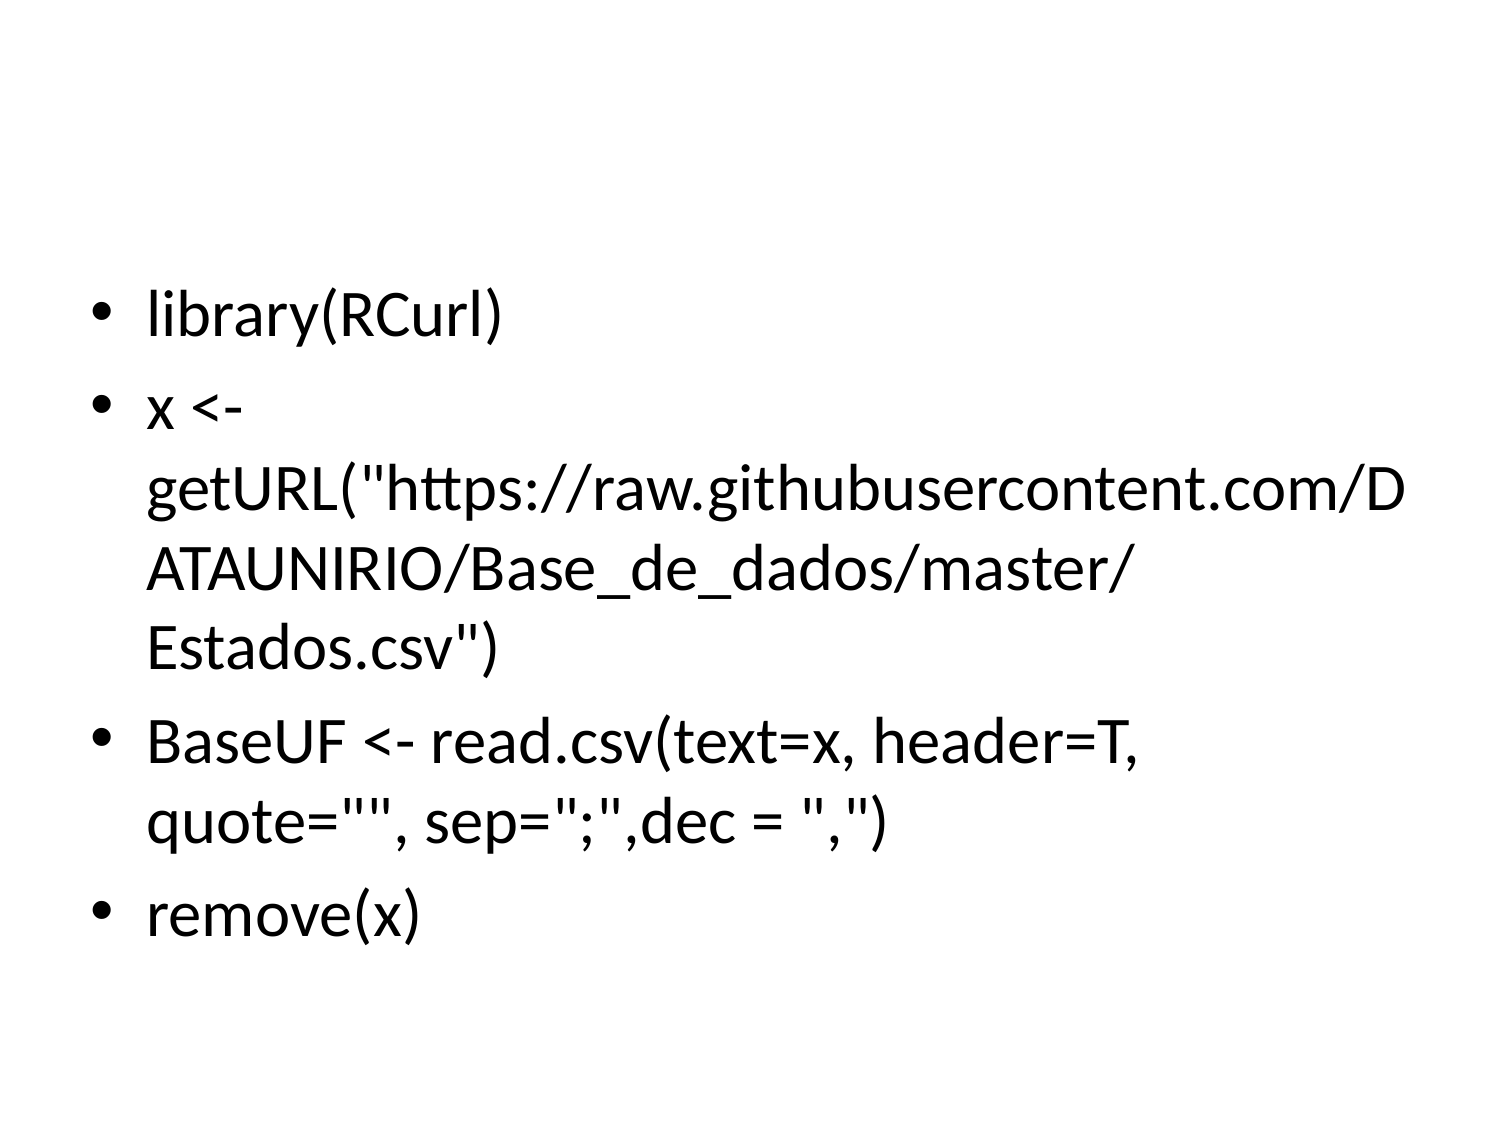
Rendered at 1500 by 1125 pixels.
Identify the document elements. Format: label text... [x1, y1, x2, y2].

list library(RCurl) x <- getURL("https://raw.githubusercontent.com/DATAUNIRIO/Base_de_dados/master/Estados.csv") BaseUF <- read.csv(text=x, header=T, quote="", sep=";",dec = ",") remove(x) [75, 262, 1425, 1005]
